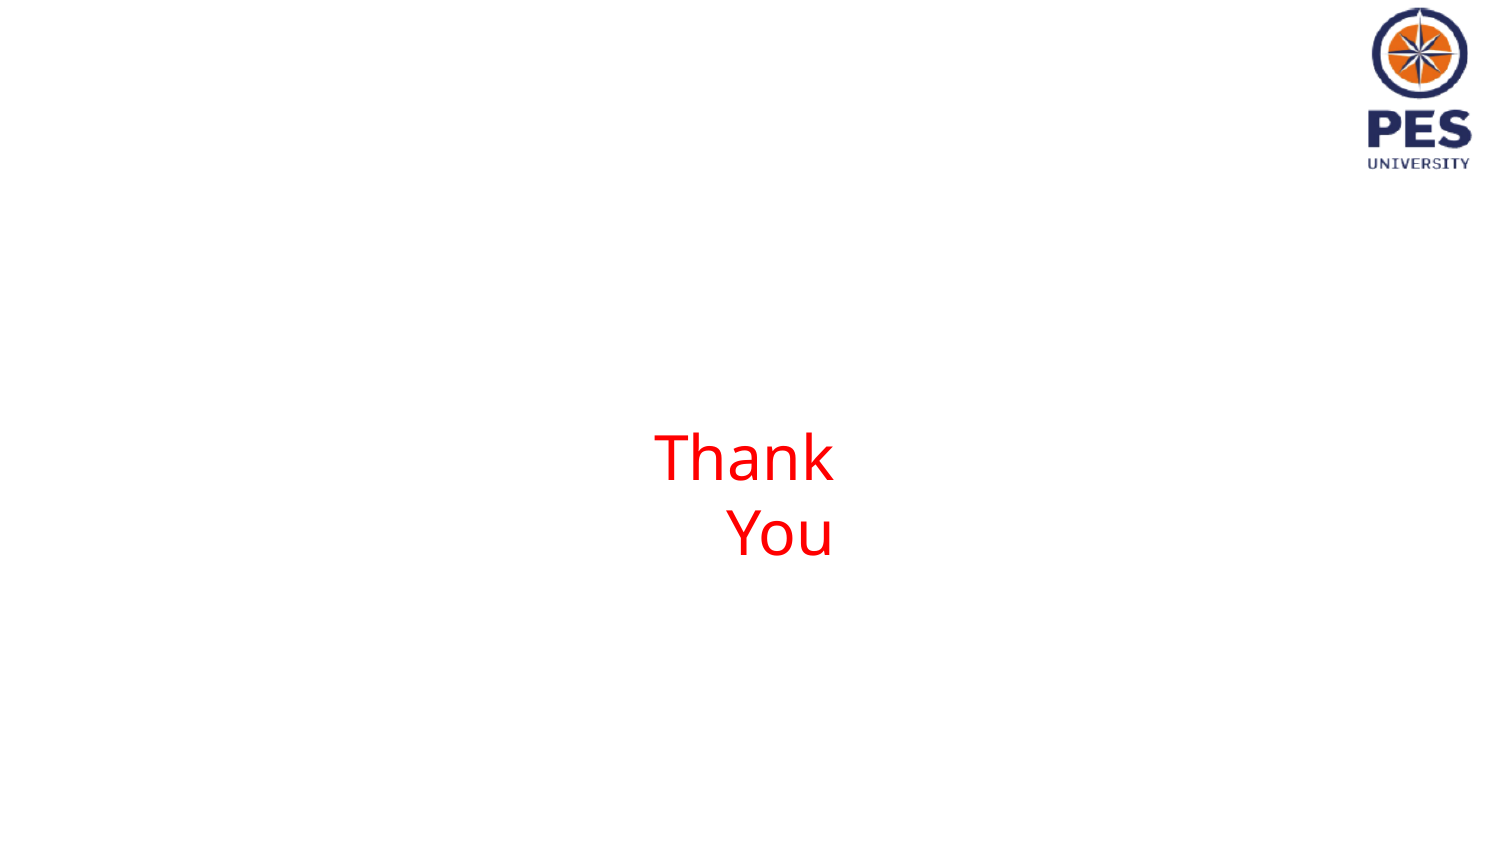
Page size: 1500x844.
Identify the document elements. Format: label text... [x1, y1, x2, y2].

text_box Thank You [537, 412, 847, 500]
picture [1342, 0, 1500, 193]
